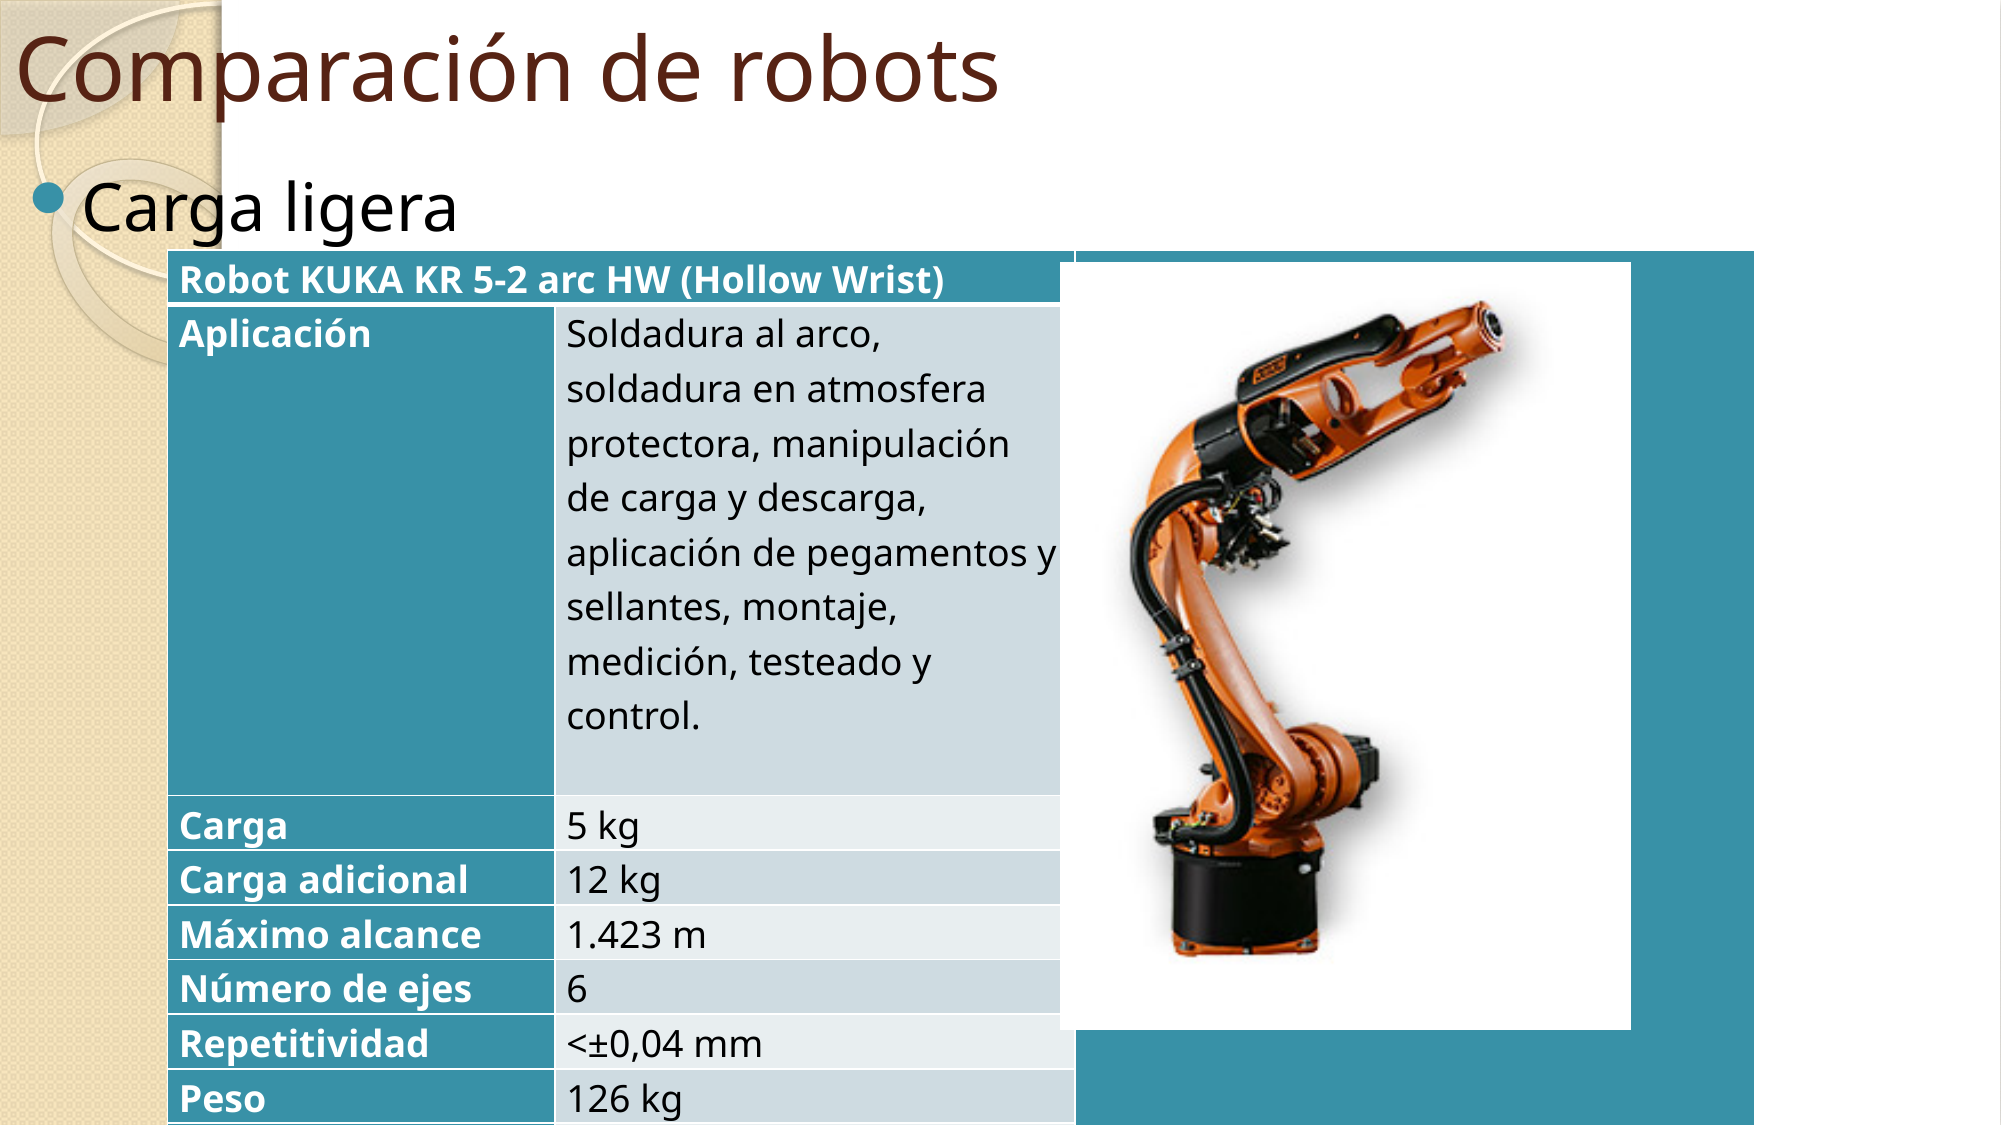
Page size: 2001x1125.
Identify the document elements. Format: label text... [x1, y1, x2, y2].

table_cell Soldadura al arco, soldadura en atmosfera protectora, manipulación de carga y descarga, aplicación de pegamentos y sellantes, montaje, medición, testeado y control. [556, 307, 1052, 795]
picture [1059, 262, 1632, 1030]
table_cell 1.423 m [556, 906, 1052, 959]
table_cell Aplicación [168, 307, 554, 795]
table_cell Máximo alcance [168, 906, 554, 959]
table_header Robot KUKA KR 5-2 arc HW (Hollow Wrist) [168, 251, 1074, 302]
table_cell Repetitividad [168, 1015, 554, 1068]
table_cell 5 kg [556, 796, 1052, 849]
table_cell Carga [168, 796, 554, 849]
table_cell Carga adicional [168, 851, 554, 904]
title Comparación de robots [0, 0, 1725, 131]
table_cell Peso [168, 1070, 554, 1122]
table_cell 12 kg [556, 851, 1052, 904]
list Carga ligera [0, 157, 1725, 872]
table_header [1076, 251, 1754, 1125]
table_cell <±0,04 mm [556, 1015, 1074, 1068]
table_cell 6 [556, 960, 1052, 1013]
table_cell 126 kg [556, 1070, 1074, 1122]
table_cell Número de ejes [168, 960, 554, 1013]
